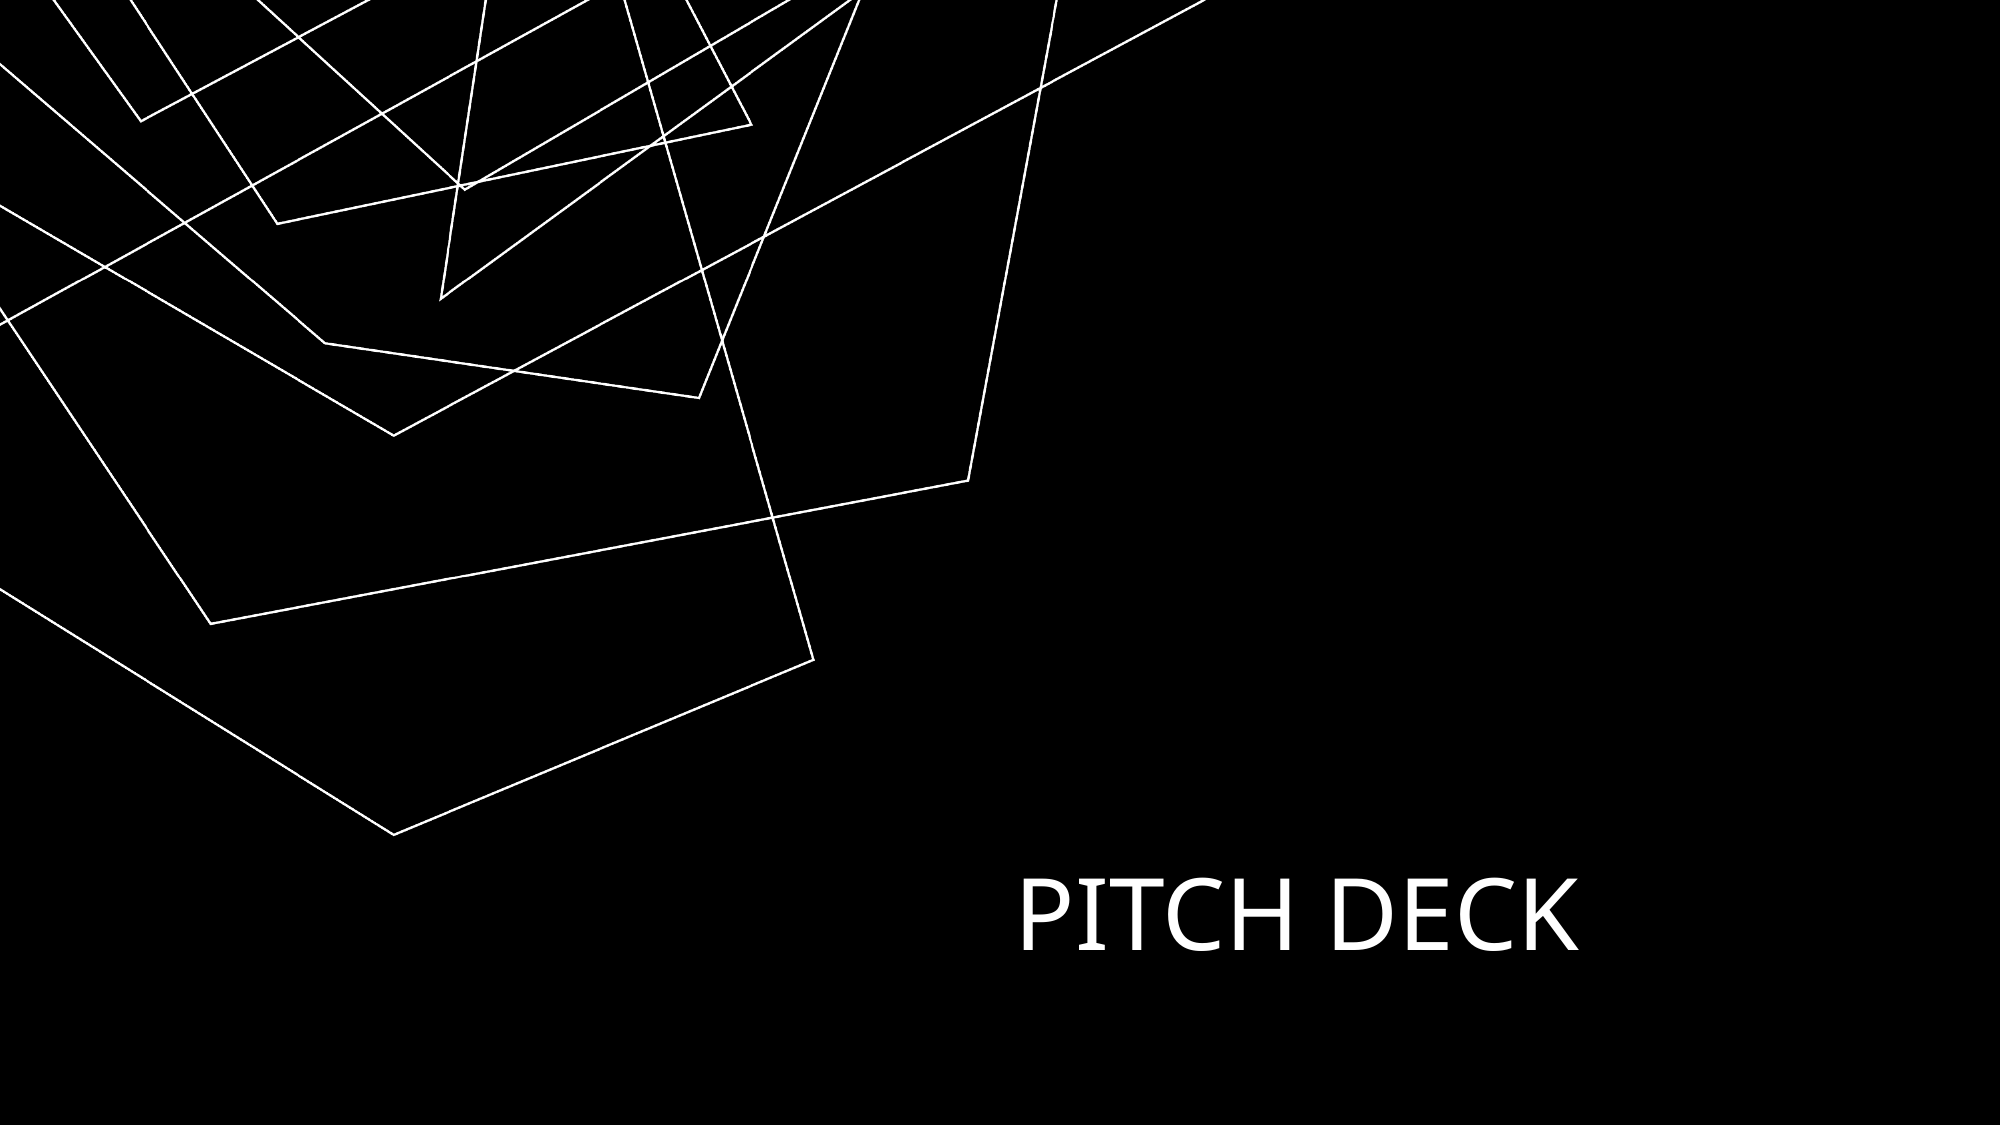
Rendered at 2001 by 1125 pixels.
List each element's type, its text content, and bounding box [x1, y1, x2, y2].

picture [0, 0, 1356, 873]
title Pitch deck [999, 455, 1931, 980]
